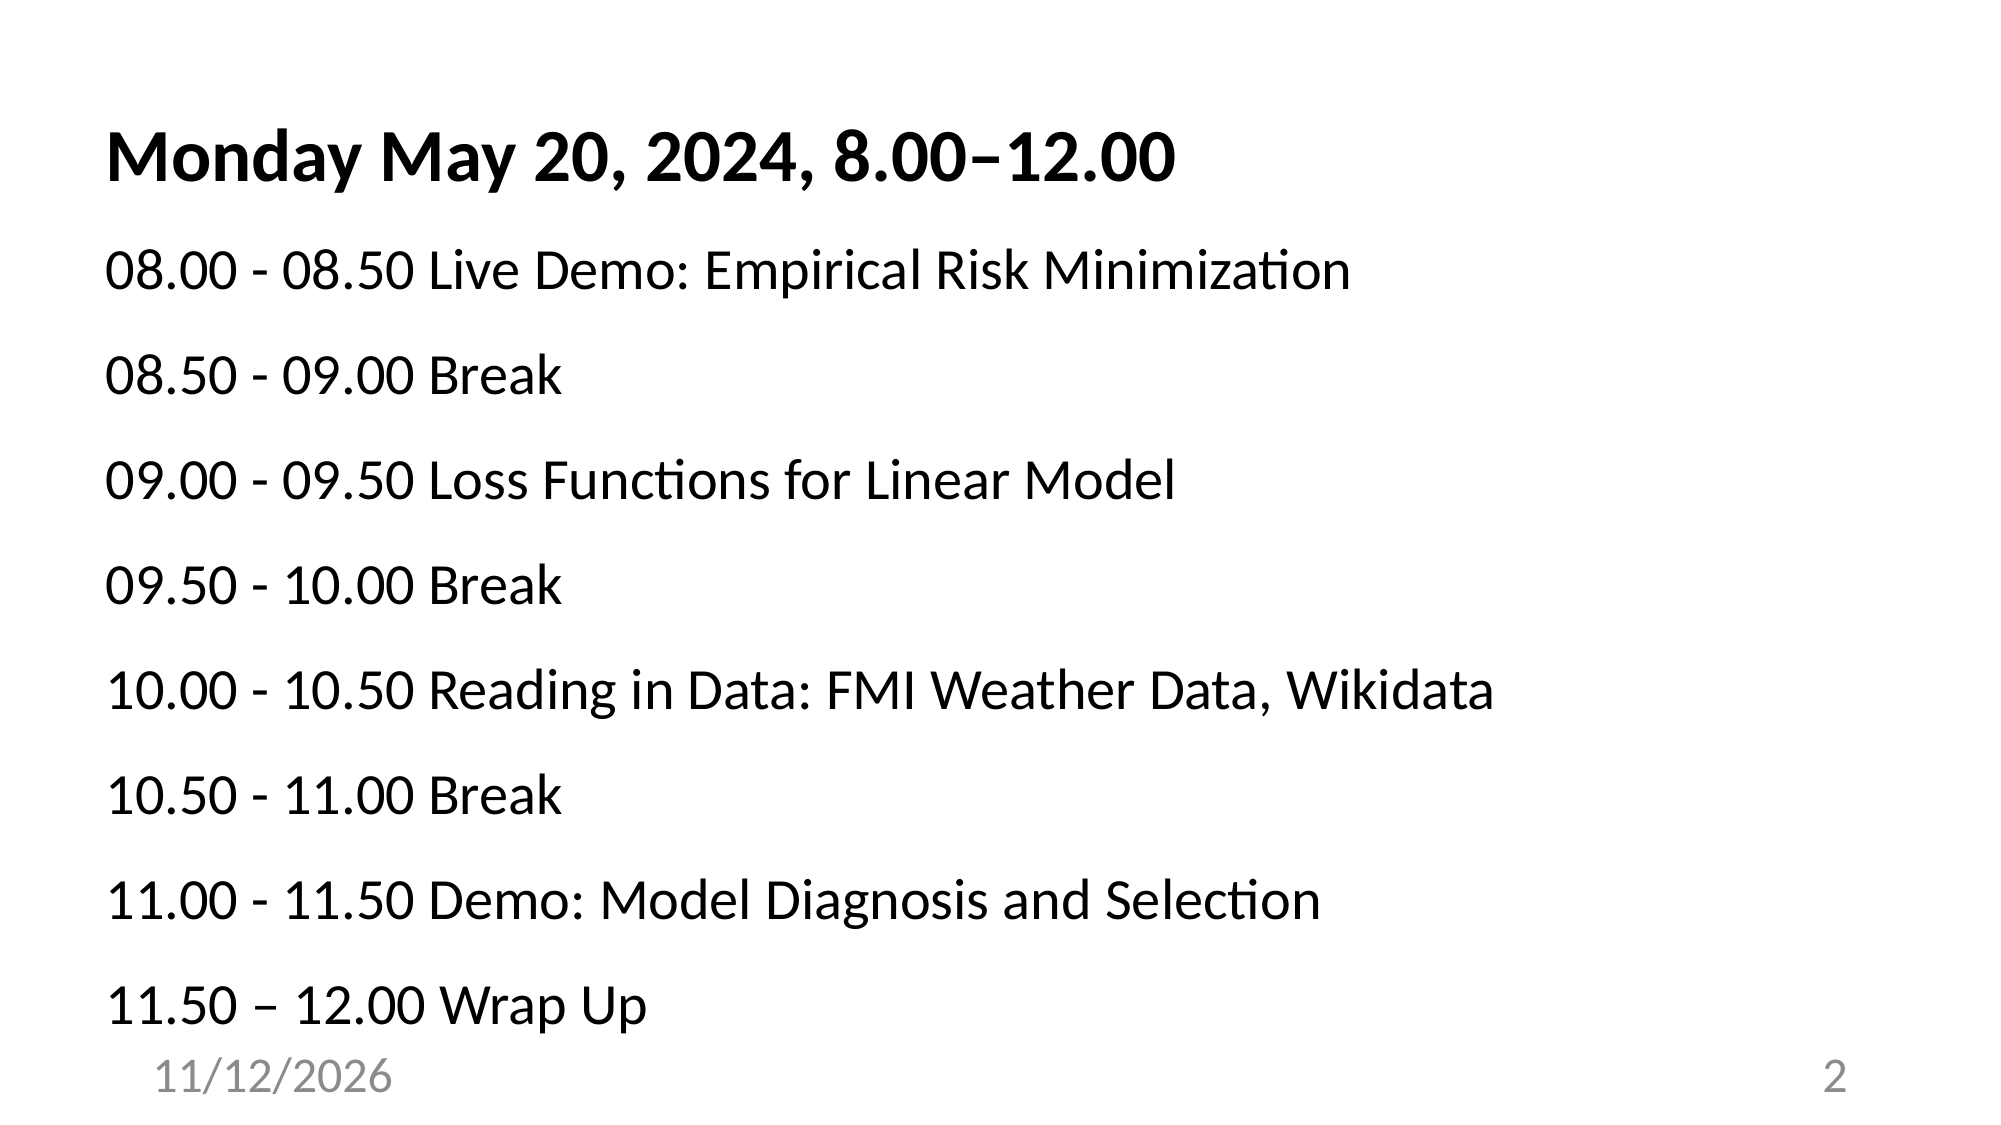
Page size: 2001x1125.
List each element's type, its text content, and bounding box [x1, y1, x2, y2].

text_box Monday May 20, 2024, 8.00–12.00 08.00 - 08.50 Live Demo: Empirical Risk Minimization 08.50 - 09.00 Break 09.00 - 09.50 Loss Functions for Linear Model 09.50 - 10.00 Break 10.00 - 10.50 Reading in Data: FMI Weather Data, Wikidata 10.50 - 11.00 Break 11.00 - 11.50 Demo: Model Diagnosis and Selection 11.50 – 12.00 Wrap Up [90, 53, 1679, 1044]
slide_number 2 [1412, 1042, 1863, 1103]
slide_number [137, 1044, 588, 1103]
